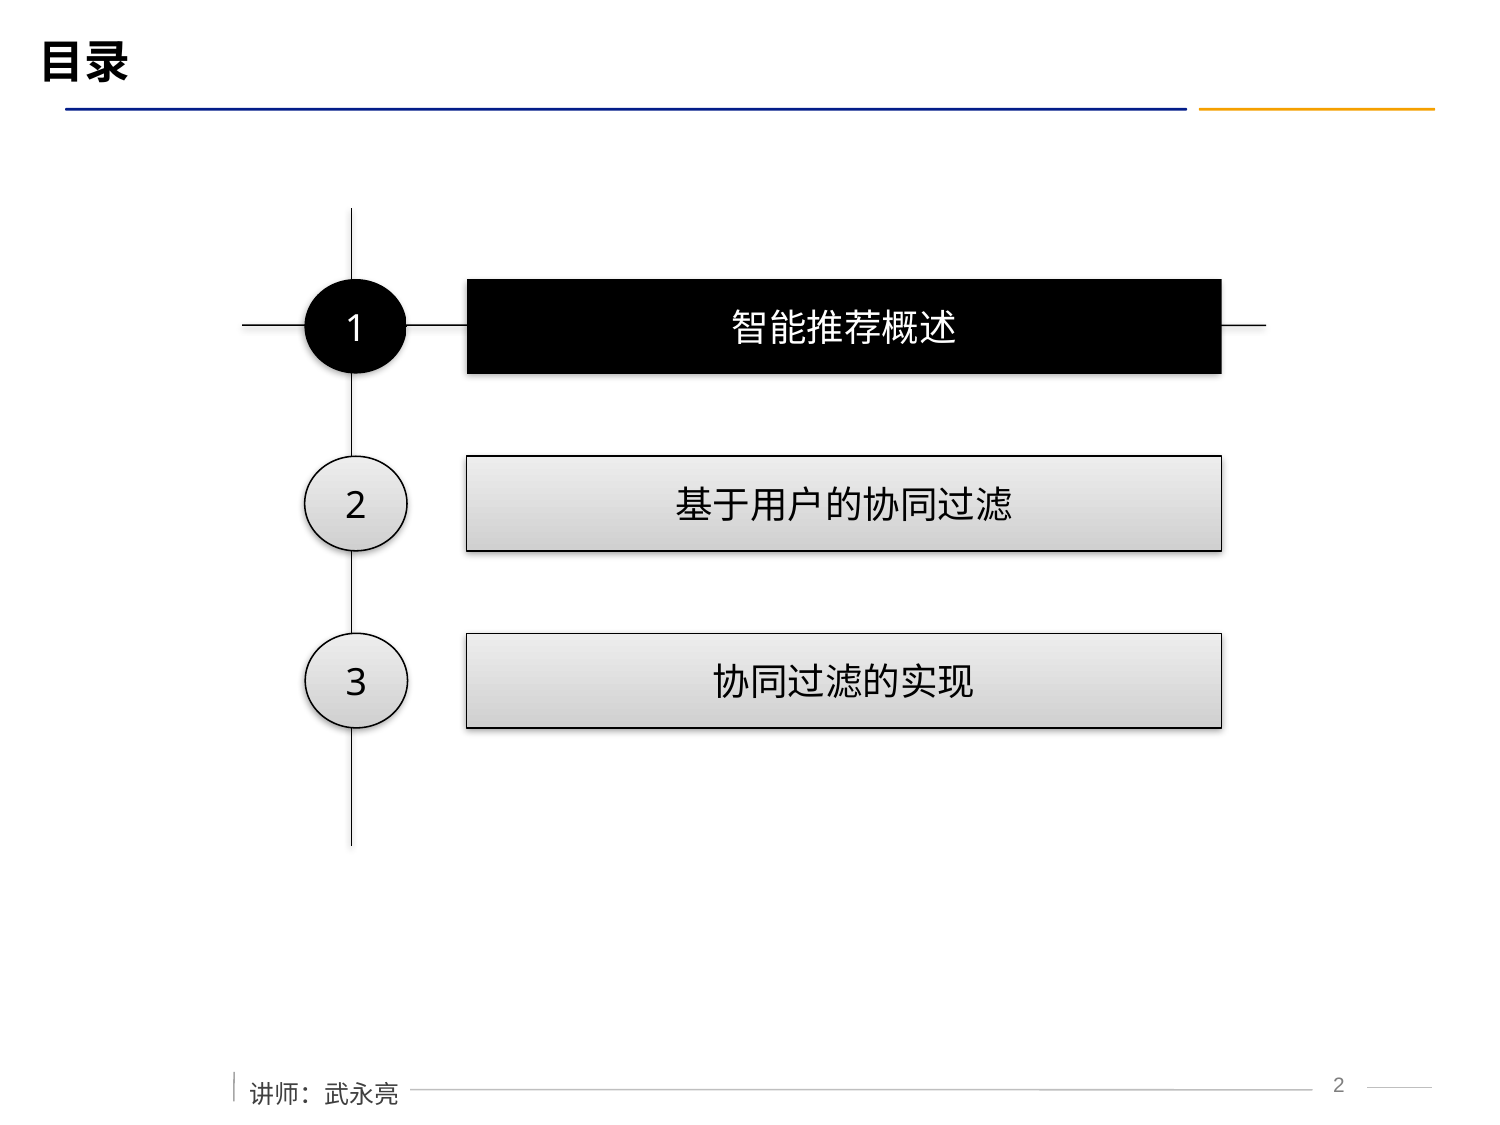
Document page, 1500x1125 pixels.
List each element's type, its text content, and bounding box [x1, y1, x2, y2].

text_box 基于用户的协同过滤 [466, 455, 1222, 552]
text_box 1 [355, 279, 407, 374]
text_box 智能推荐概述 [466, 279, 1222, 374]
title 目录 [23, 25, 1388, 97]
text_box 3 [304, 633, 347, 728]
text_box 2 [355, 455, 408, 552]
text_box 2 [303, 456, 347, 551]
text_box 1 [304, 279, 347, 373]
text_box 3 [355, 632, 409, 729]
text_box 协同过滤的实现 [466, 633, 1222, 729]
